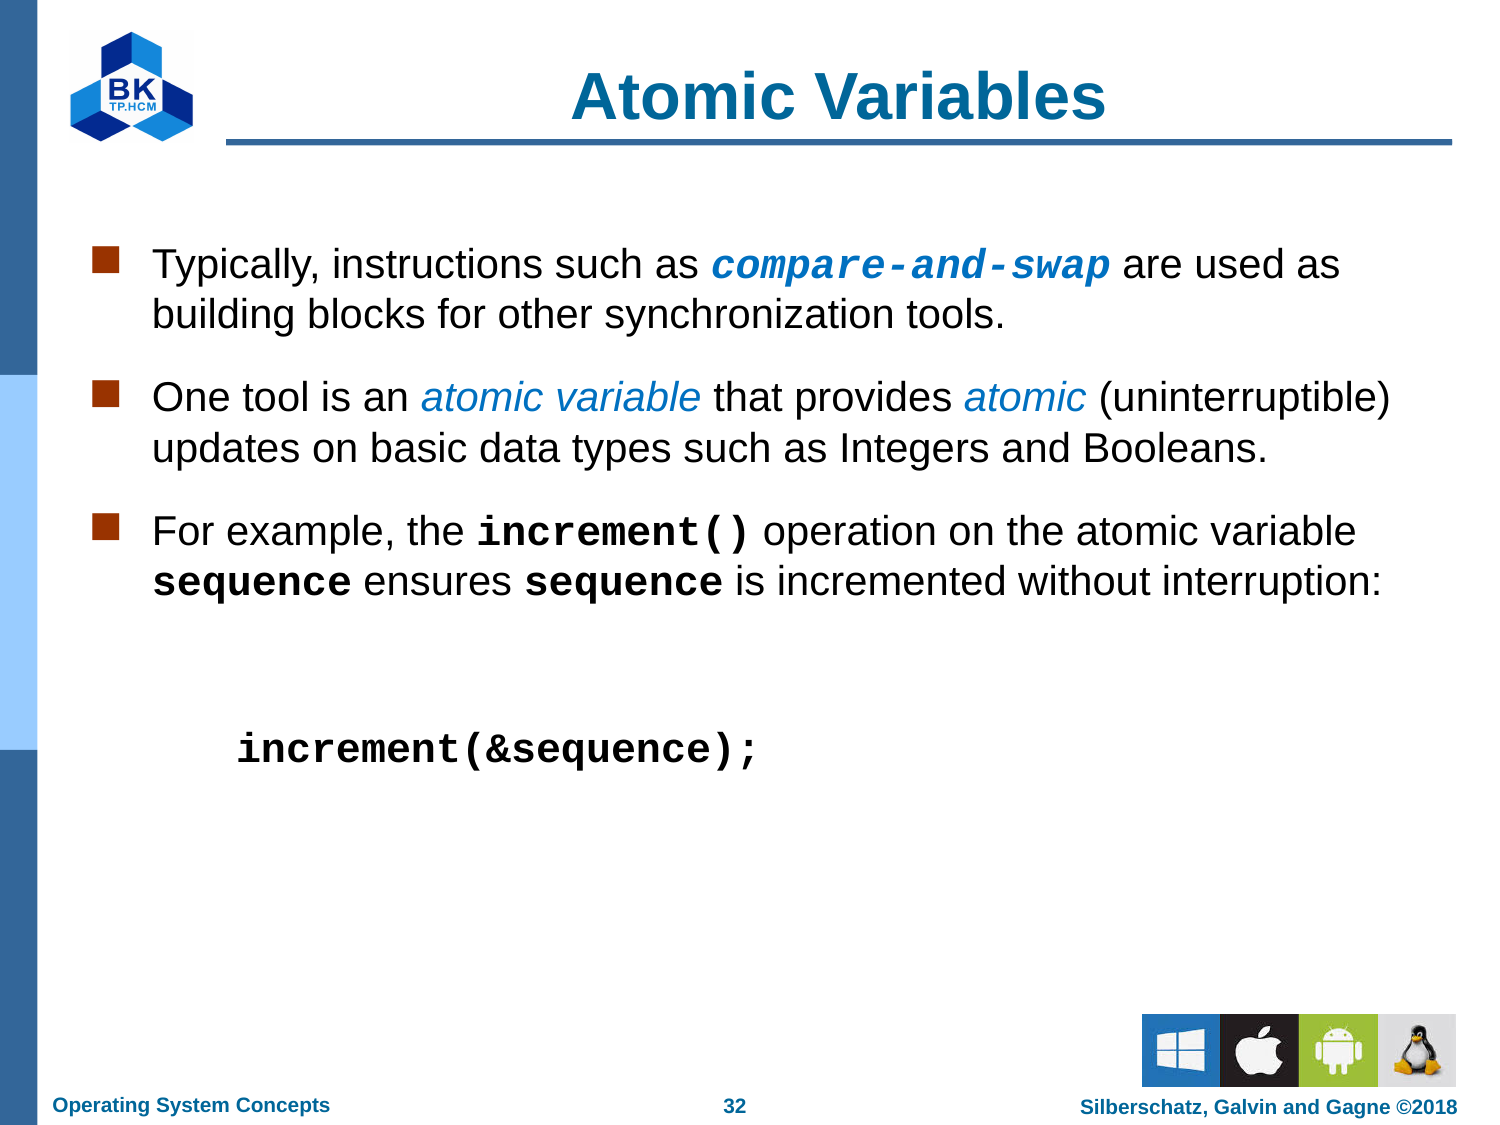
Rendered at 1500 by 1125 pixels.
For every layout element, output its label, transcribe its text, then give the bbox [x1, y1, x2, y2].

picture [69, 30, 194, 143]
picture [1142, 1014, 1456, 1087]
title Atomic Variables [226, 45, 1452, 141]
list Typically, instructions such as compare-and-swap are used as building blocks for other synchronization tools. One tool is an atomic variable that provides atomic (uninterruptible) updates on basic data types such as Integers and Booleans. For example, the increment() operation on the atomic variable sequence ensures sequence is incremented without interruption: increment(&sequence); [80, 229, 1453, 1053]
